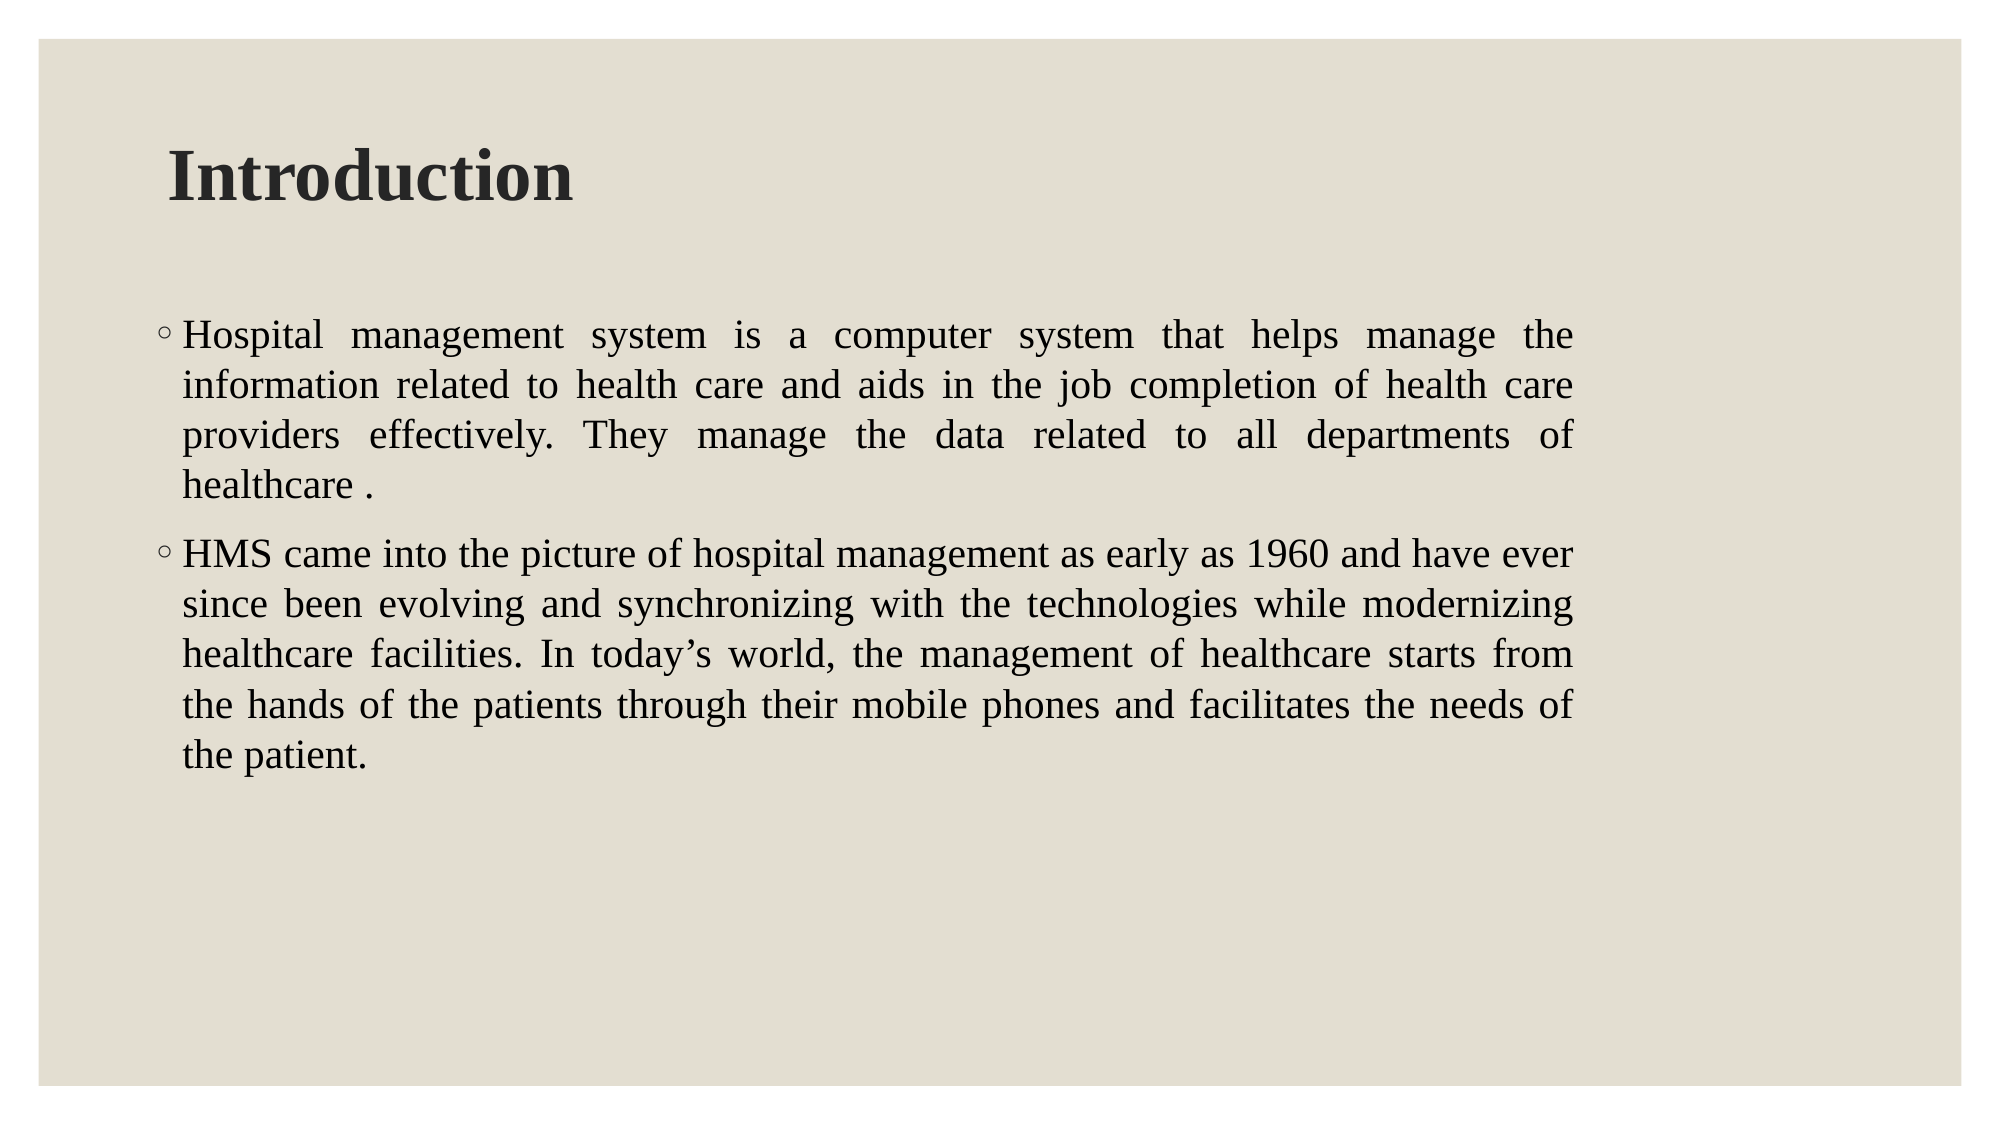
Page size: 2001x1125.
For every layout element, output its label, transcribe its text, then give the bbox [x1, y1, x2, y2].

list Hospital management system is a computer system that helps manage the information related to health care and aids in the job completion of health care providers effectively. They manage the data related to all departments of healthcare . HMS came into the picture of hospital management as early as 1960 and have ever since been evolving and synchronizing with the technologies while modernizing healthcare facilities. In today’s world, the management of healthcare starts from the hands of the patients through their mobile phones and facilitates the needs of the patient. [137, 299, 1591, 1014]
title Introduction [152, 67, 1878, 285]
